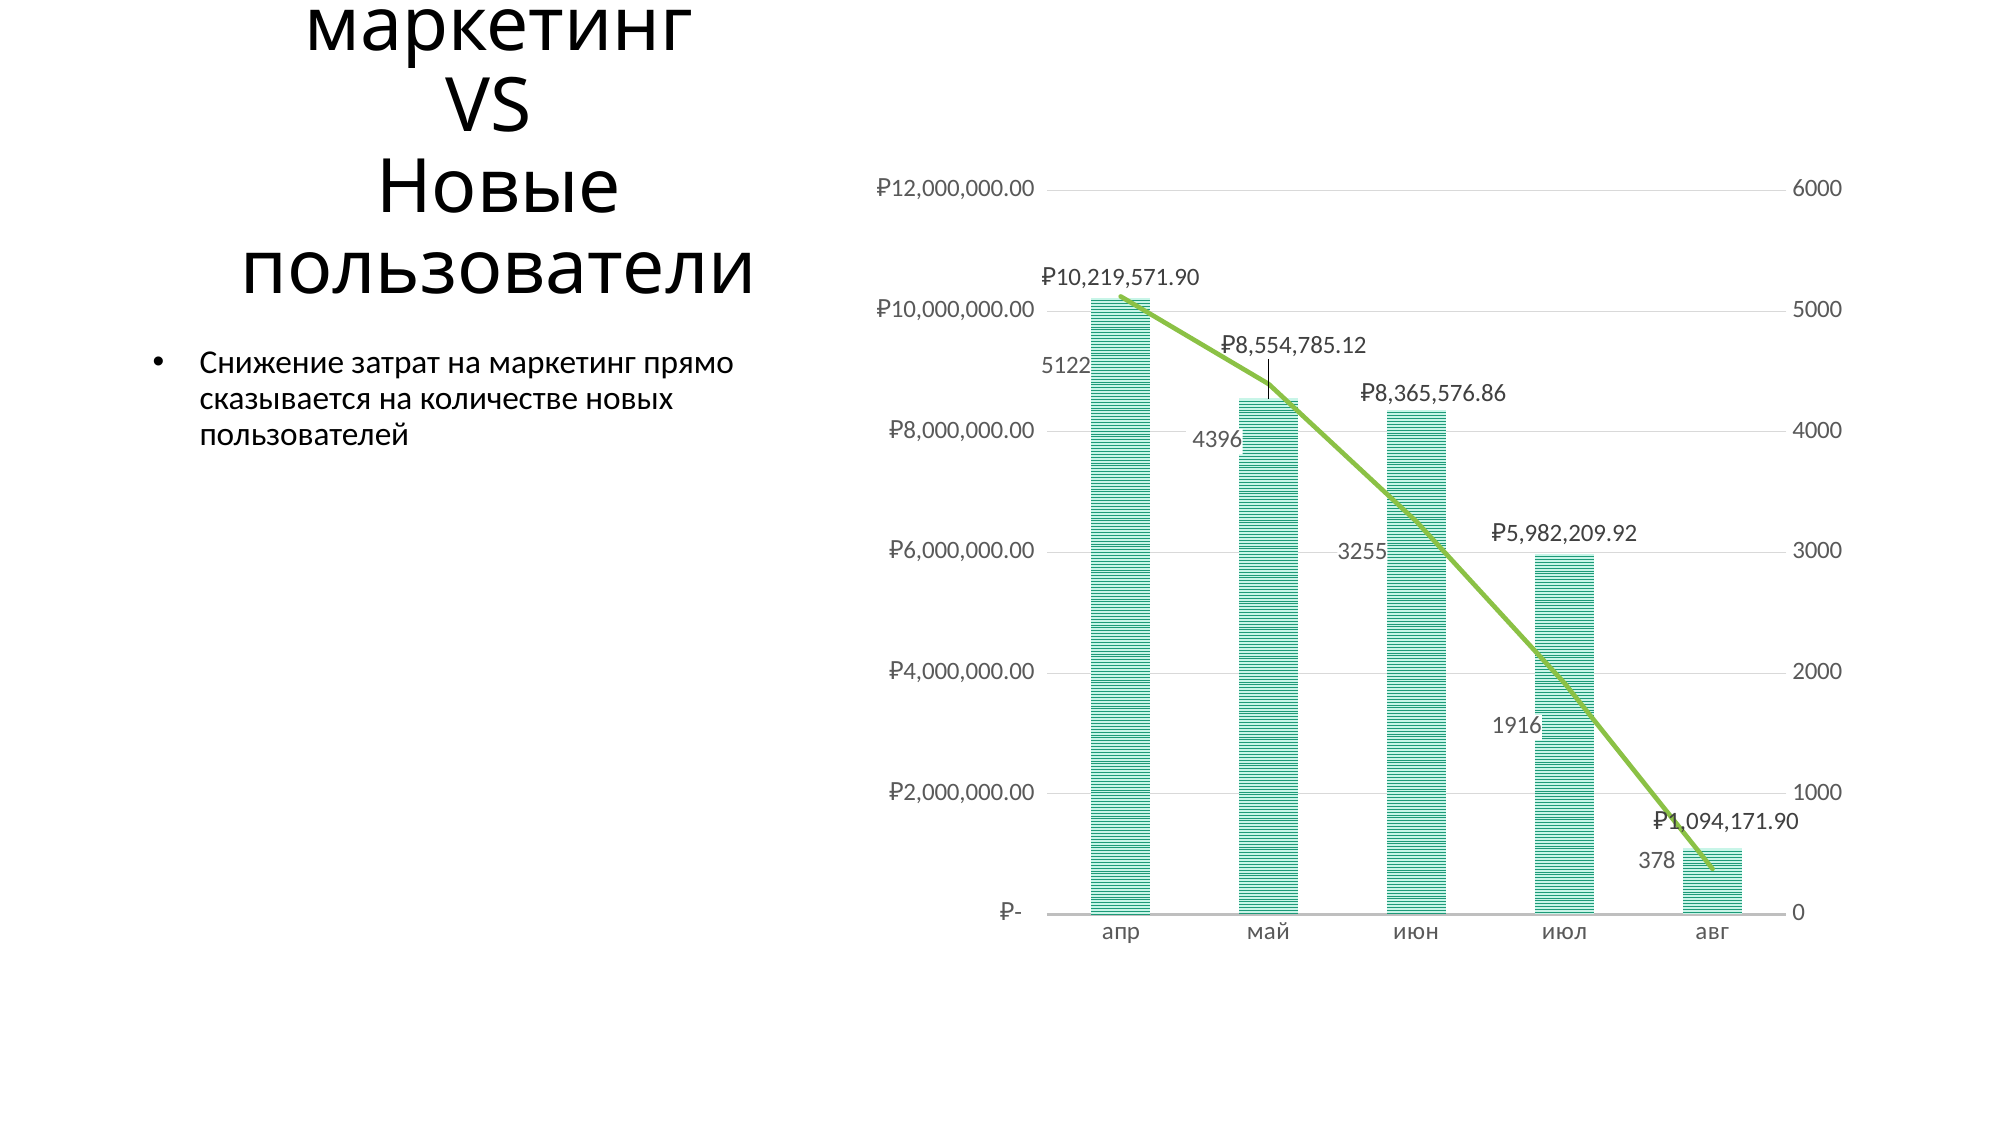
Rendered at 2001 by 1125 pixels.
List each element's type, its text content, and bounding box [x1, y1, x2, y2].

title Затраты на маркетинг VS Новые пользователи [137, 54, 860, 317]
list Снижение затрат на маркетинг прямо сказывается на количестве новых пользователей [137, 337, 783, 963]
chart [850, 161, 1863, 962]
